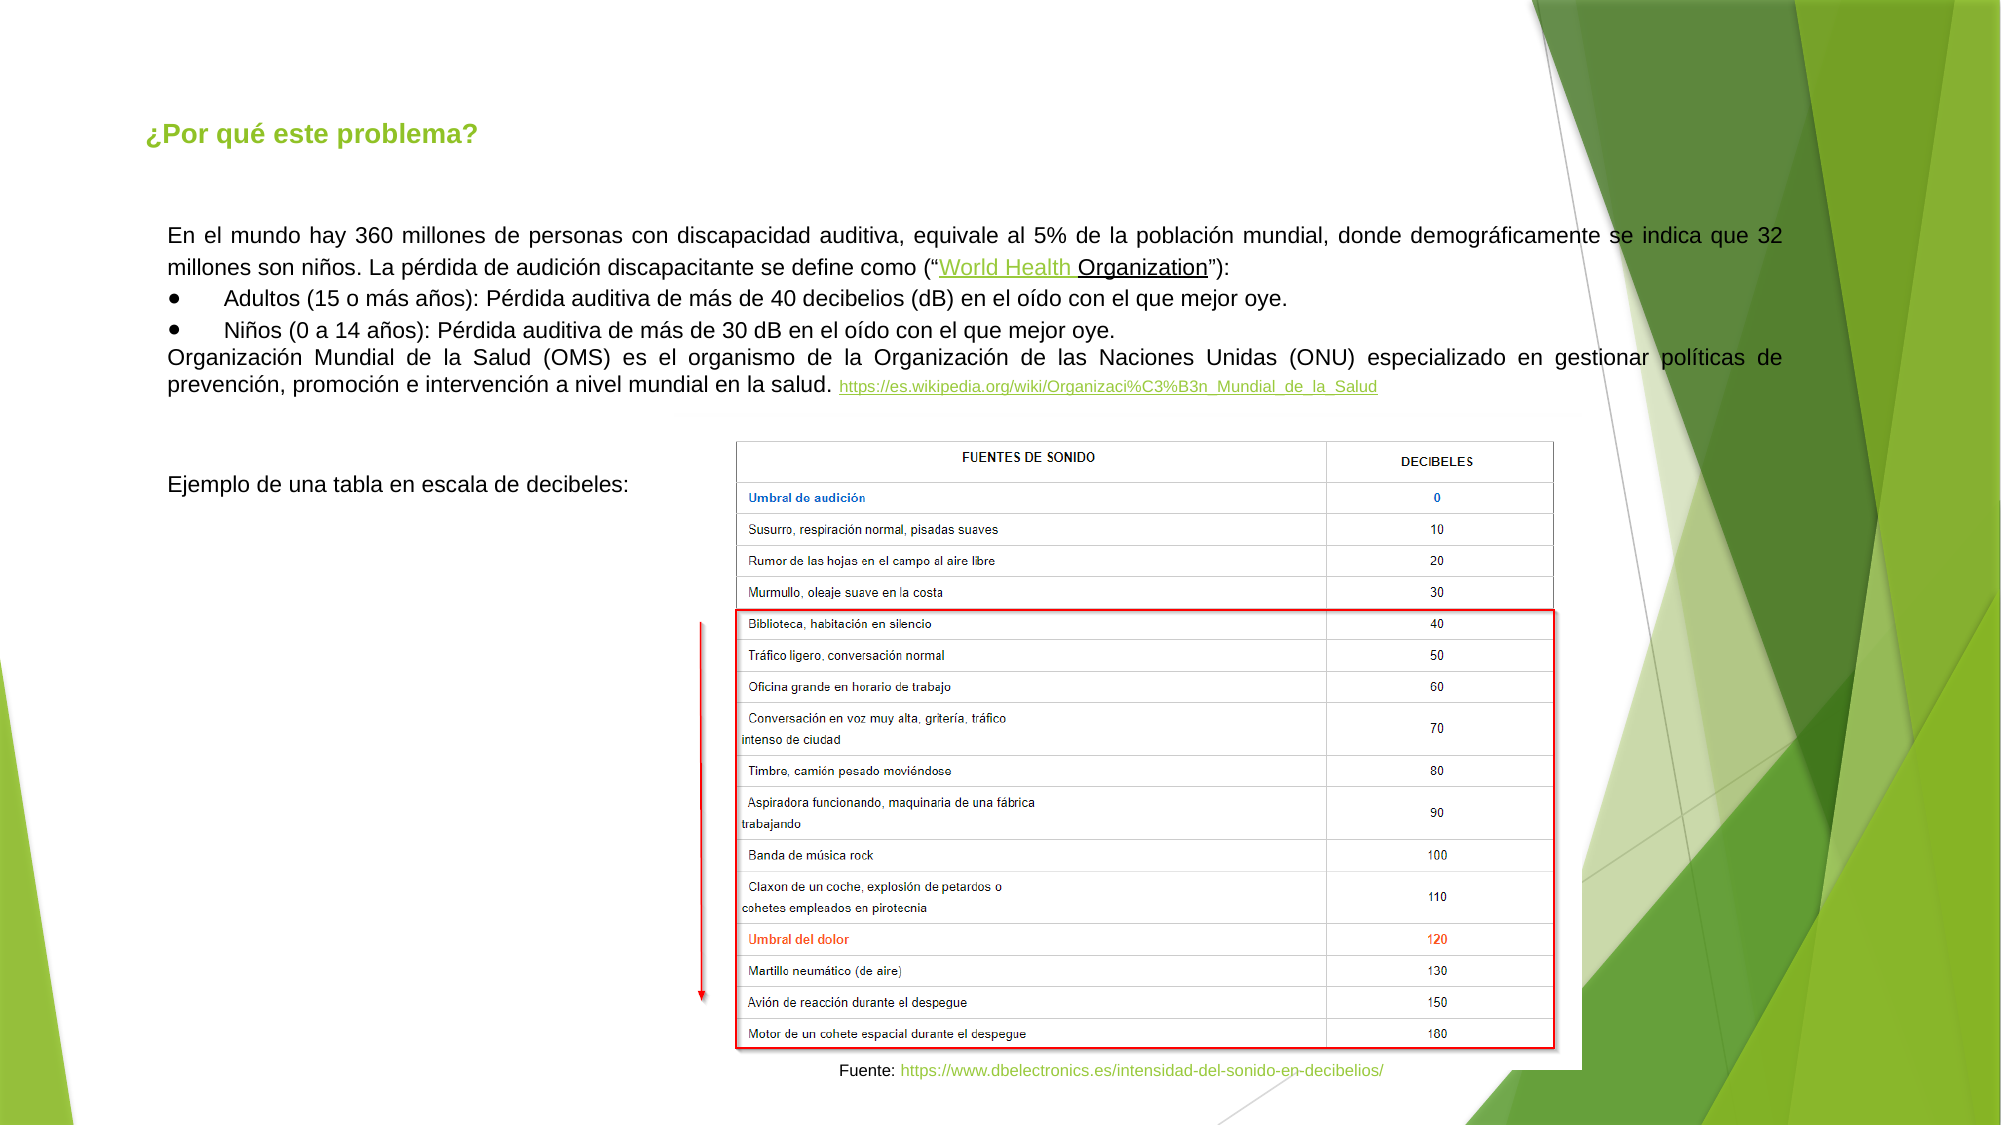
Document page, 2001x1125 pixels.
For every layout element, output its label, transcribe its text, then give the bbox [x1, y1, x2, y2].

picture [673, 413, 1582, 1071]
text_box En el mundo hay 360 millones de personas con discapacidad auditiva, equivale al 5% de la población mundial, donde demográficamente se indica que 32 millones son niños. La pérdida de audición discapacitante se define como (“World Health Organization”): Adultos (15 o más años): Pérdida auditiva de más de 40 decibelios (dB) en el oído con el que mejor oye. Niños (0 a 14 años): Pérdida auditiva de más de 30 dB en el oído con el que mejor oye. Organización Mundial de la Salud (OMS) es el organismo de la Organización de las Naciones Unidas (ONU) especializado en gestionar políticas de prevención, promoción e intervención a nivel mundial en la salud. https://es.wikipedia.org/wiki/Organizaci%C3%B3n_Mundial_de_la_Salud Ejemplo de una tabla en escala de decibeles: [152, 209, 1799, 550]
text_box Fuente: https://www.dbelectronics.es/intensidad-del-sonido-en-decibelios/ [824, 1052, 1705, 1088]
title ¿Por qué este problema? [130, 108, 1518, 184]
